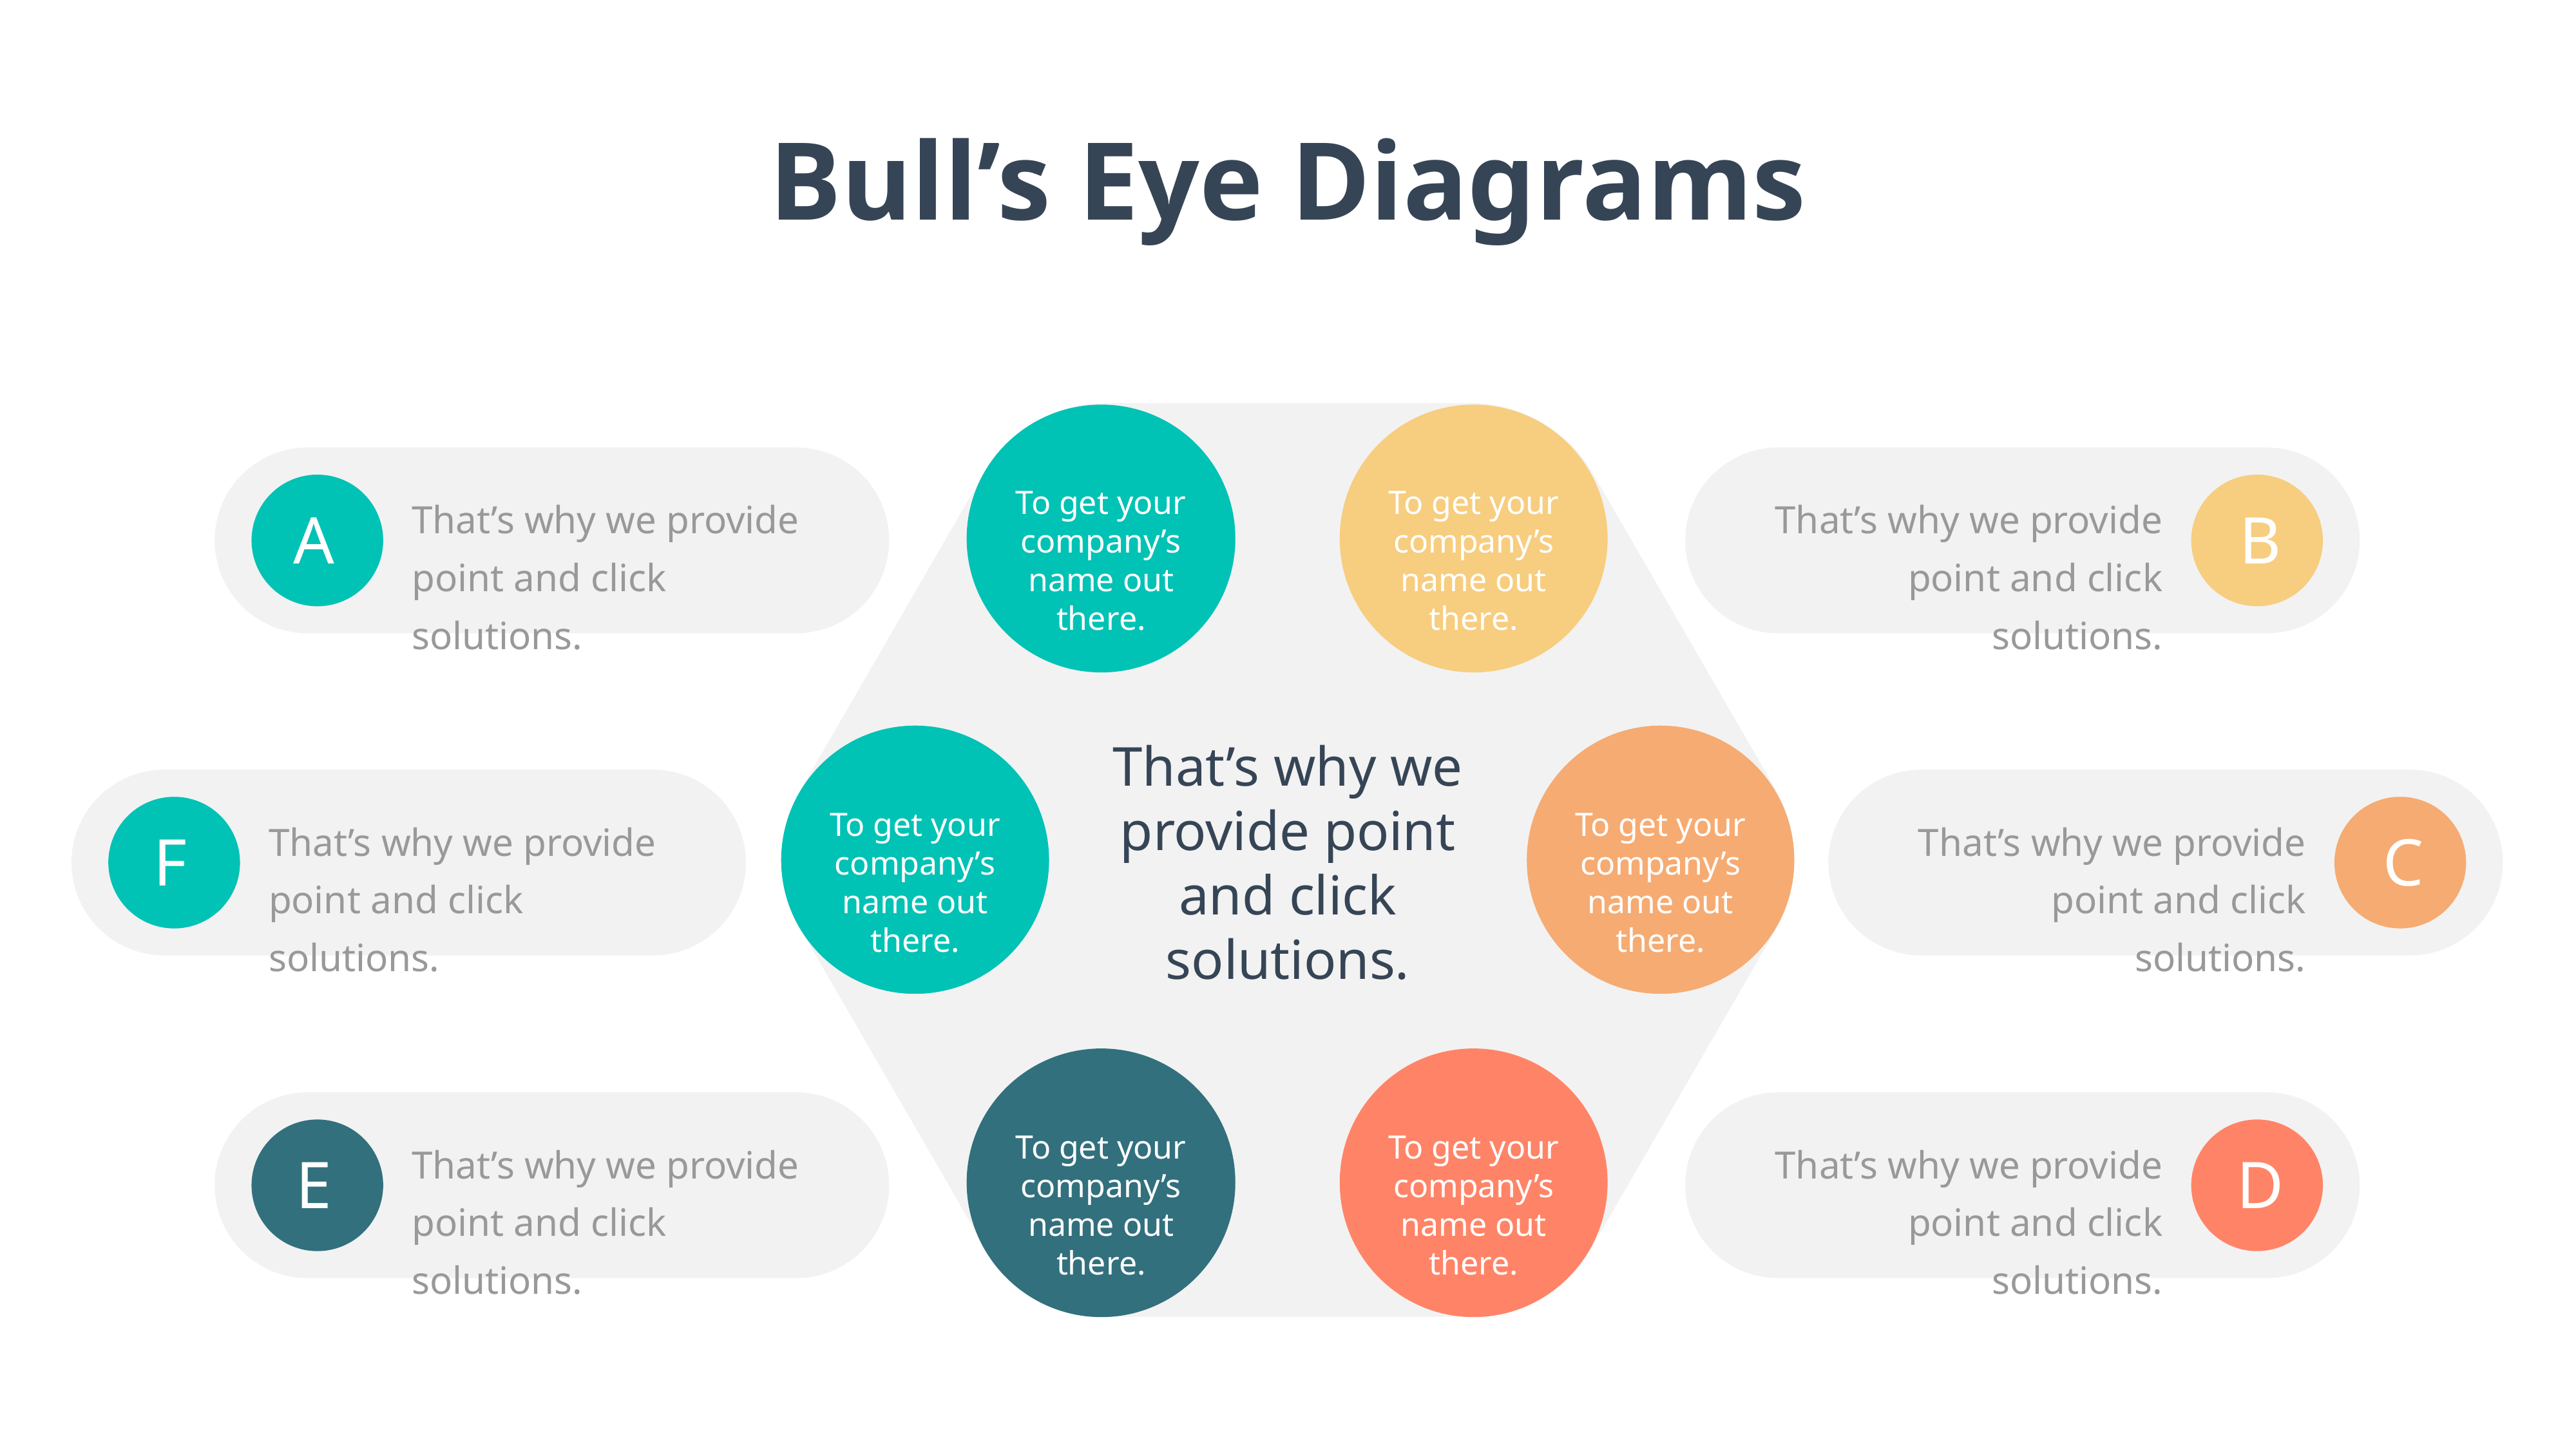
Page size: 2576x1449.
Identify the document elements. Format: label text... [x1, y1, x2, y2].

text_box Bull’s Eye Diagrams [759, 108, 1817, 247]
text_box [71, 447, 776, 1278]
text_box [1800, 447, 2503, 1278]
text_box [776, 402, 1800, 1318]
